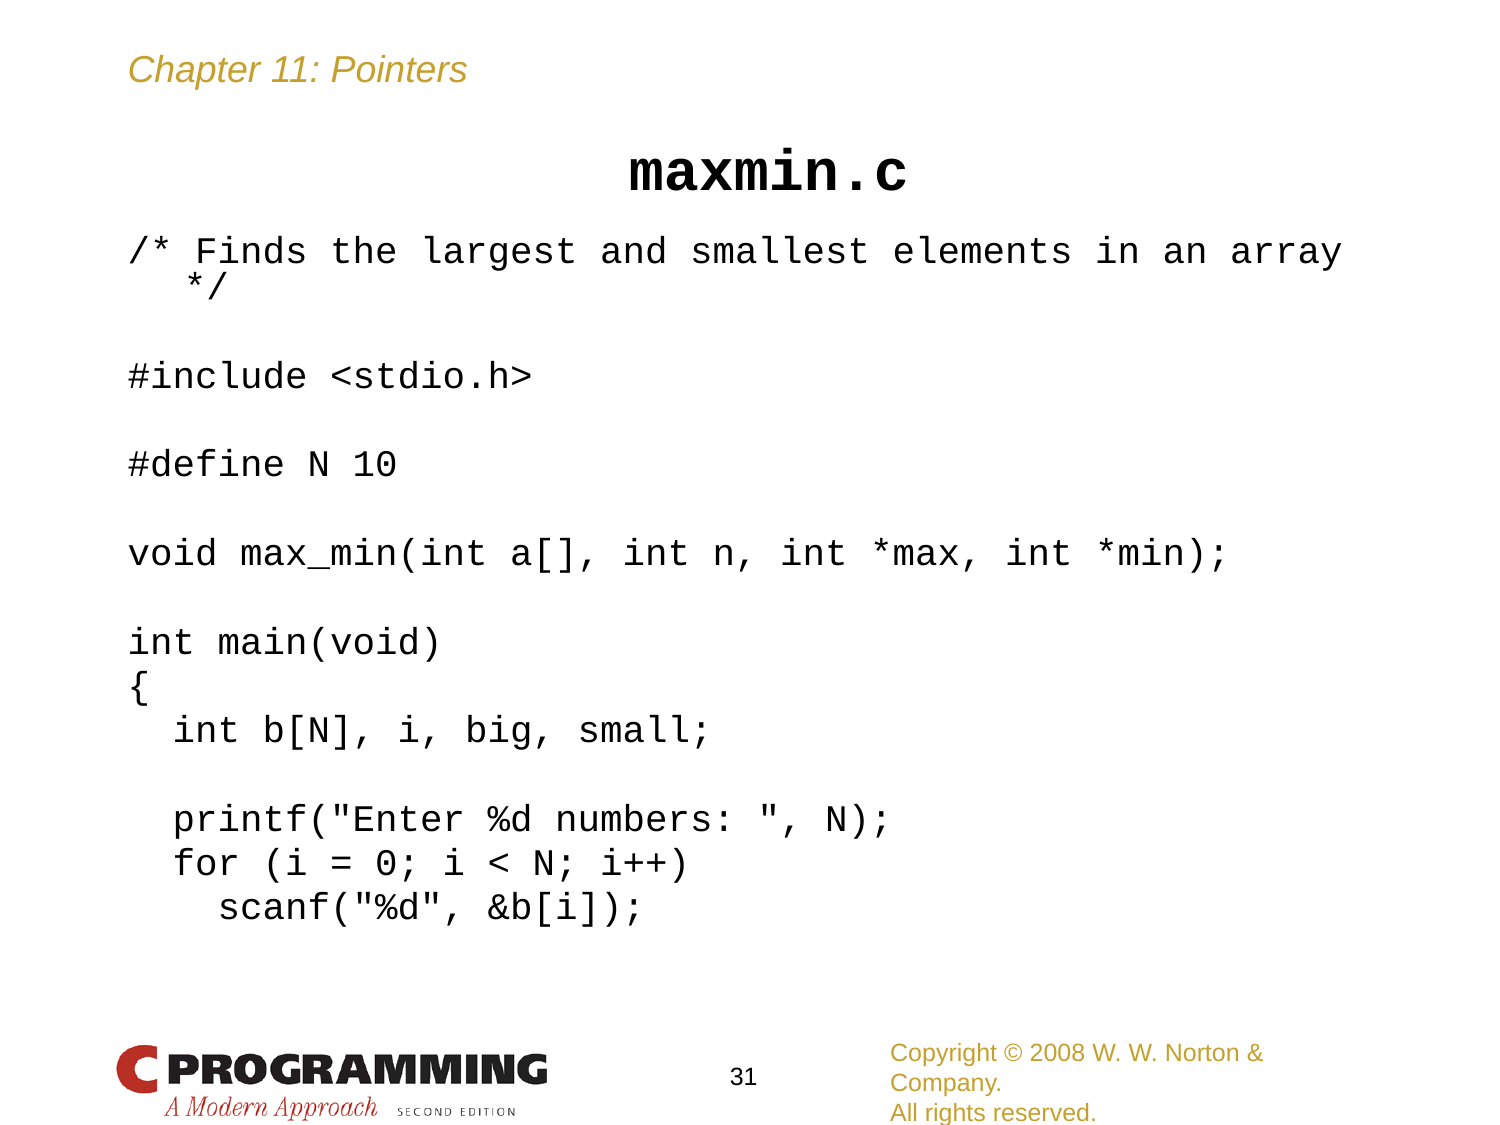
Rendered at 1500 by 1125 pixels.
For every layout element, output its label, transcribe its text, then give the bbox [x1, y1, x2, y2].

slide_number 31 [687, 1049, 801, 1101]
footer Copyright © 2008 W. W. Norton & Company. All rights reserved. [874, 1043, 1388, 1119]
picture [112, 1041, 550, 1123]
list maxmin.c /* Finds the largest and smallest elements in an array */ #include <stdio.h> #define N 10 void max_min(int a[], int n, int *max, int *min); int main(void) { int b[N], i, big, small; printf("Enter %d numbers: ", N); for (i = 0; i < N; i++) scanf("%d", &b[i]); [112, 125, 1425, 1038]
